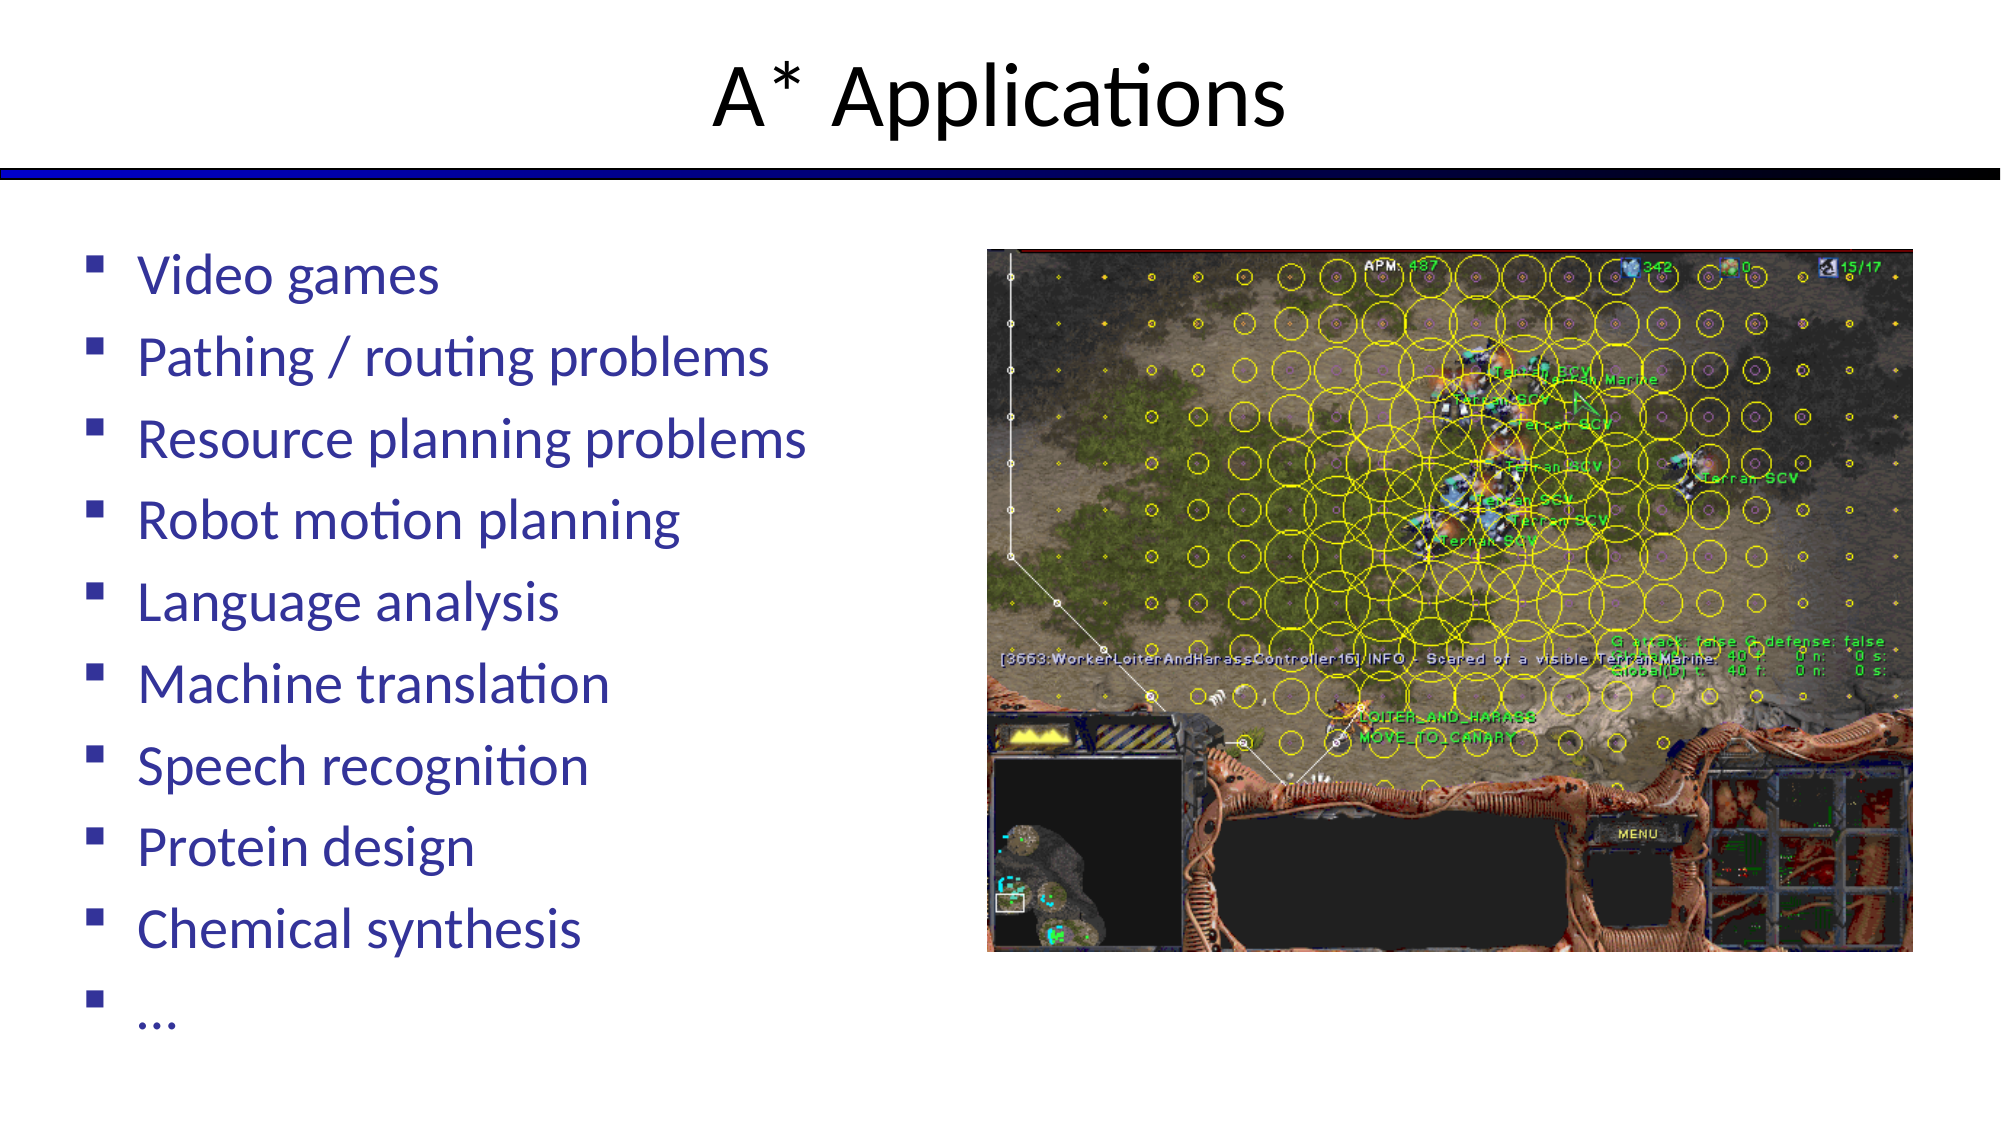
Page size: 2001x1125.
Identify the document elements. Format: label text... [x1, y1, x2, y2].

picture [987, 249, 1913, 952]
title A* Applications [0, 0, 2000, 184]
list Video games Pathing / routing problems Resource planning problems Robot motion planning Language analysis Machine translation Speech recognition Protein design Chemical synthesis … [66, 228, 1934, 1006]
